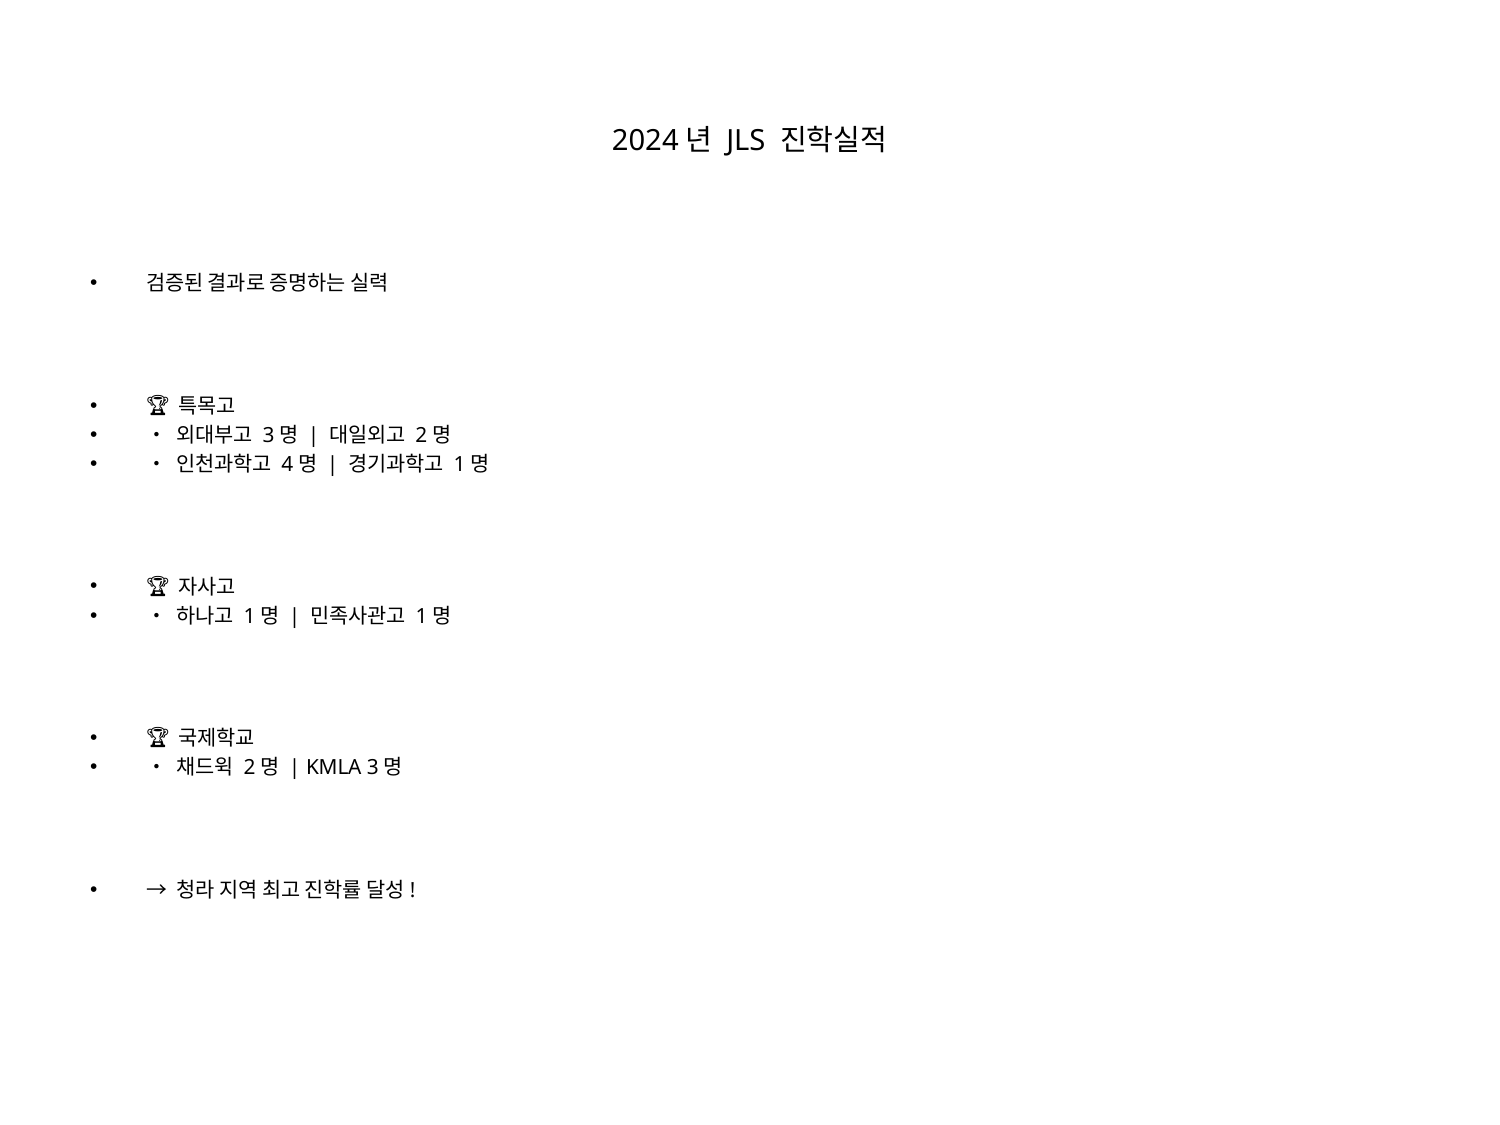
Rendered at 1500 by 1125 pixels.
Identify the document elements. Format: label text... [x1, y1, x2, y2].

list 검증된 결과로 증명하는 실력 🏆 특목고 • 외대부고 3명 | 대일외고 2명 • 인천과학고 4명 | 경기과학고 1명 🏆 자사고 • 하나고 1명 | 민족사관고 1명 🏆 국제학교 • 채드윅 2명 | KMLA 3명 → 청라 지역 최고 진학률 달성! [75, 262, 1425, 1005]
title 2024년 JLS 진학실적 [75, 45, 1425, 233]
